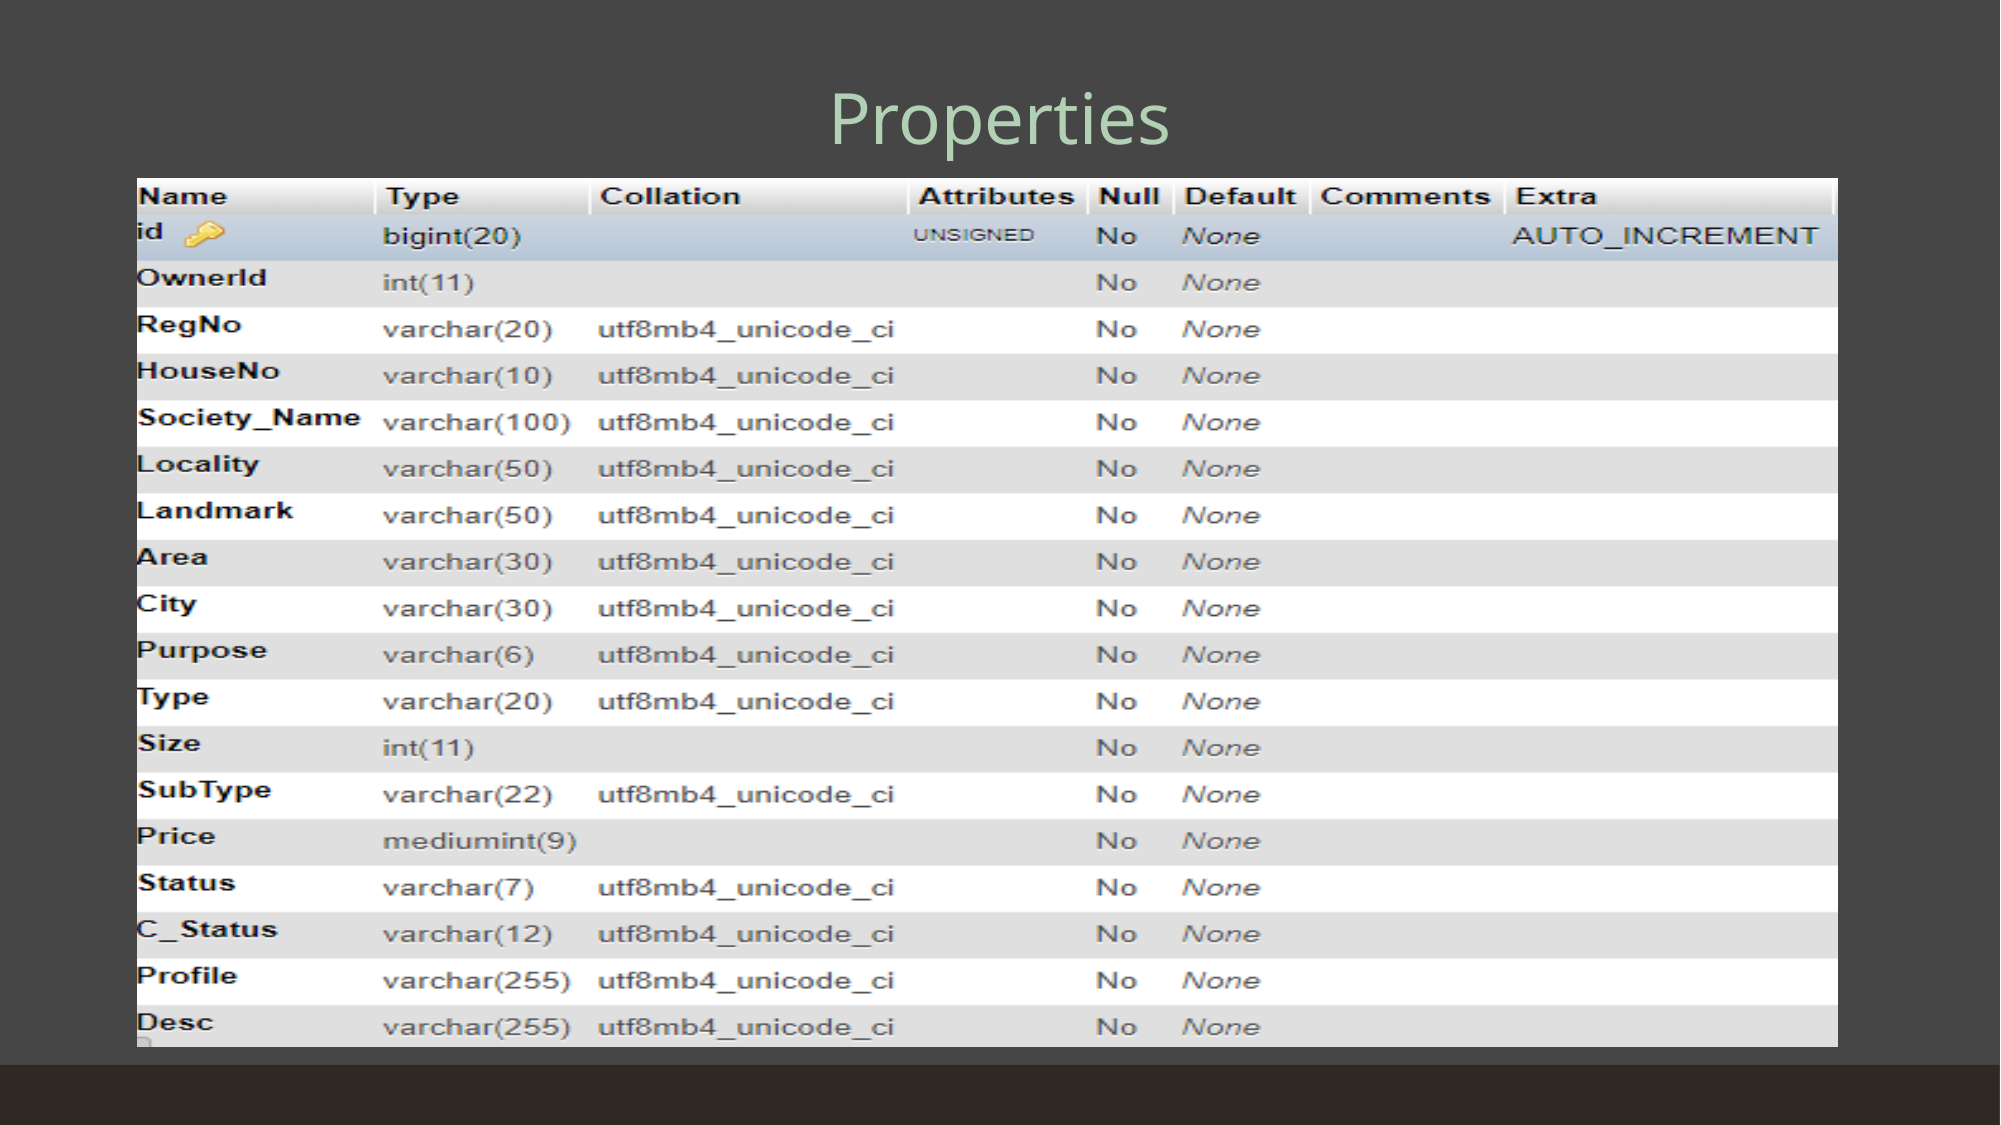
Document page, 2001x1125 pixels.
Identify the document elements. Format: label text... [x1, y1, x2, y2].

title Properties [137, 59, 1863, 185]
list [137, 178, 1838, 1047]
